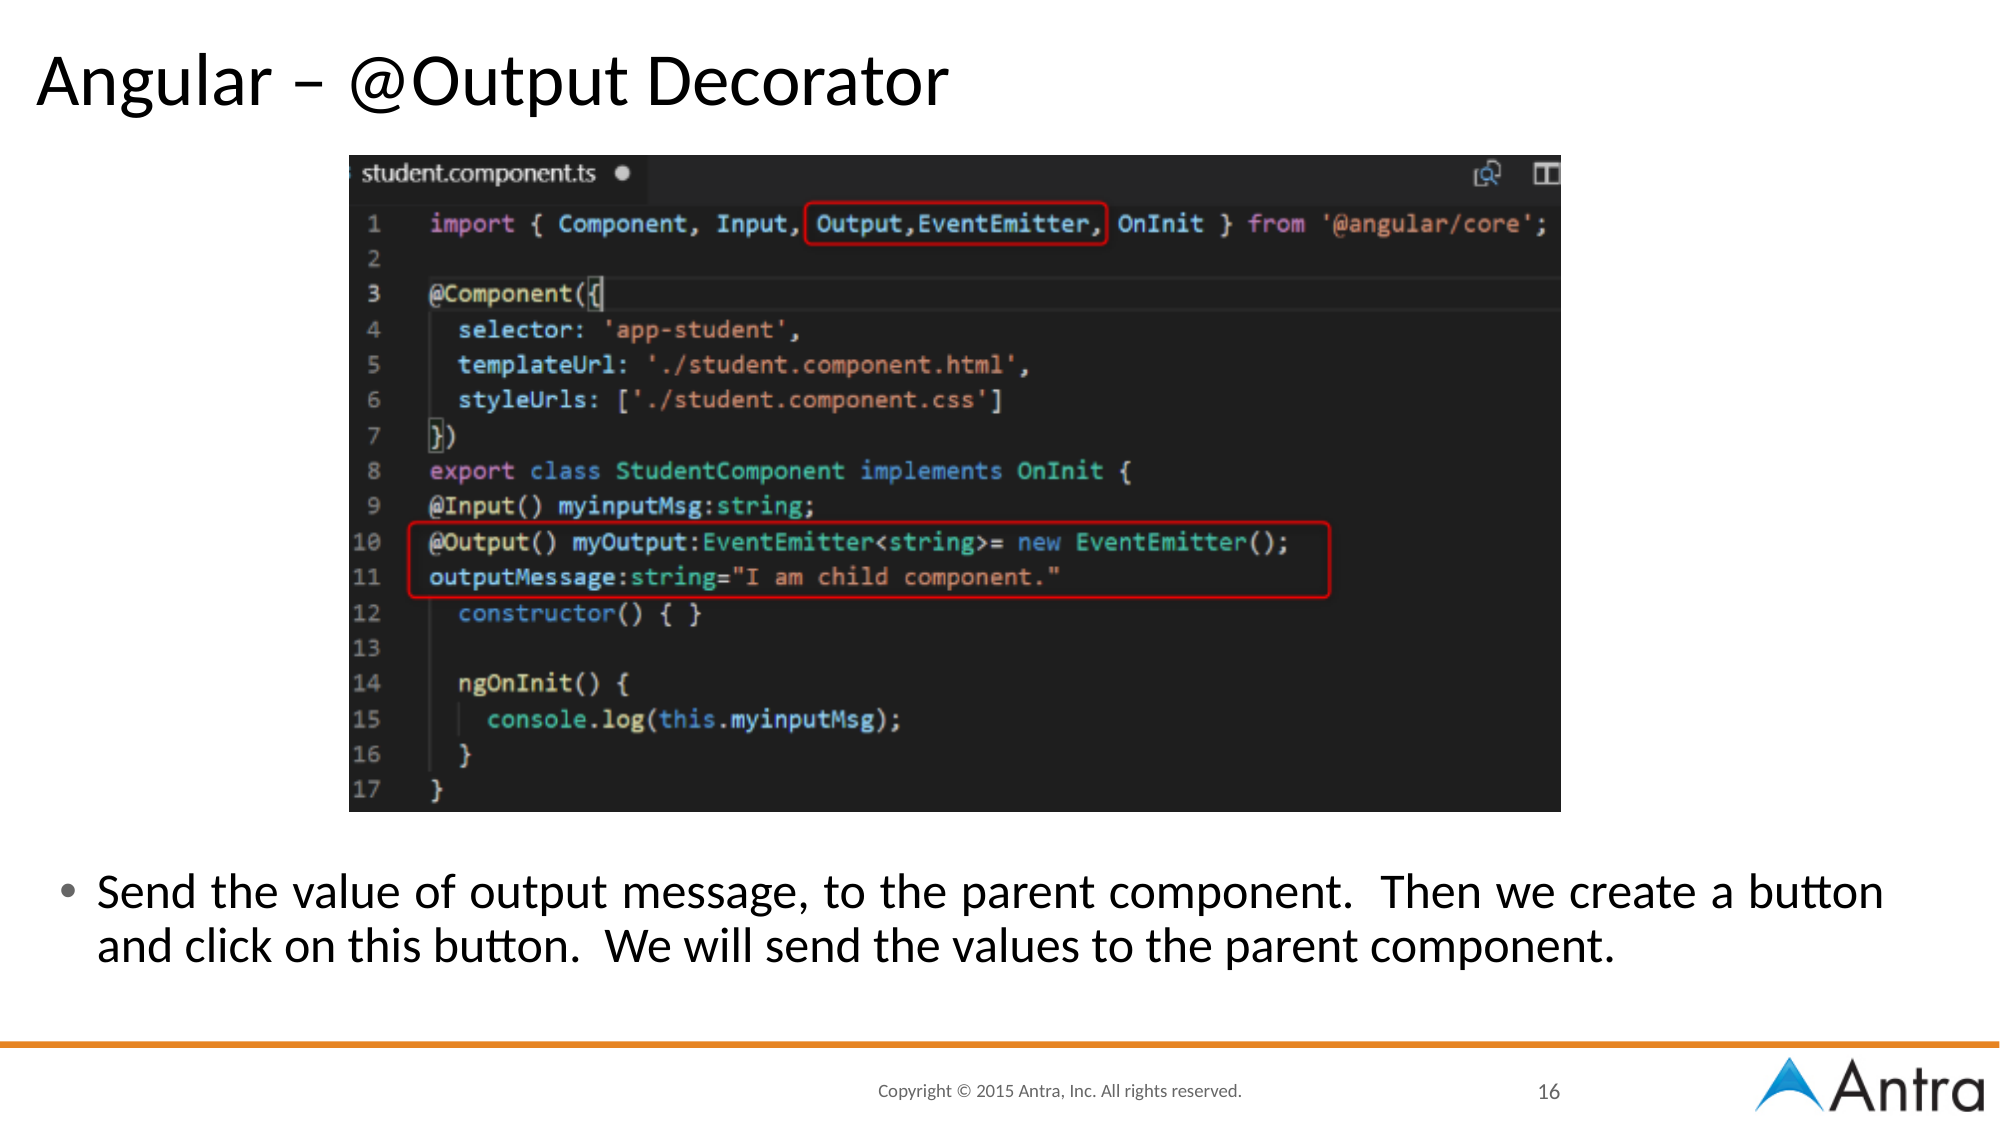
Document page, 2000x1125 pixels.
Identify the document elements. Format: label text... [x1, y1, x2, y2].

list Send the value of output message, to the parent component. Then we create a button and click on this button. We will send the values to the parent component. [59, 155, 1885, 881]
picture [349, 155, 1561, 812]
title Angular – @Output Decorator [36, 36, 1862, 121]
slide_number 16 [1498, 1075, 1561, 1106]
picture [1744, 1048, 1994, 1122]
